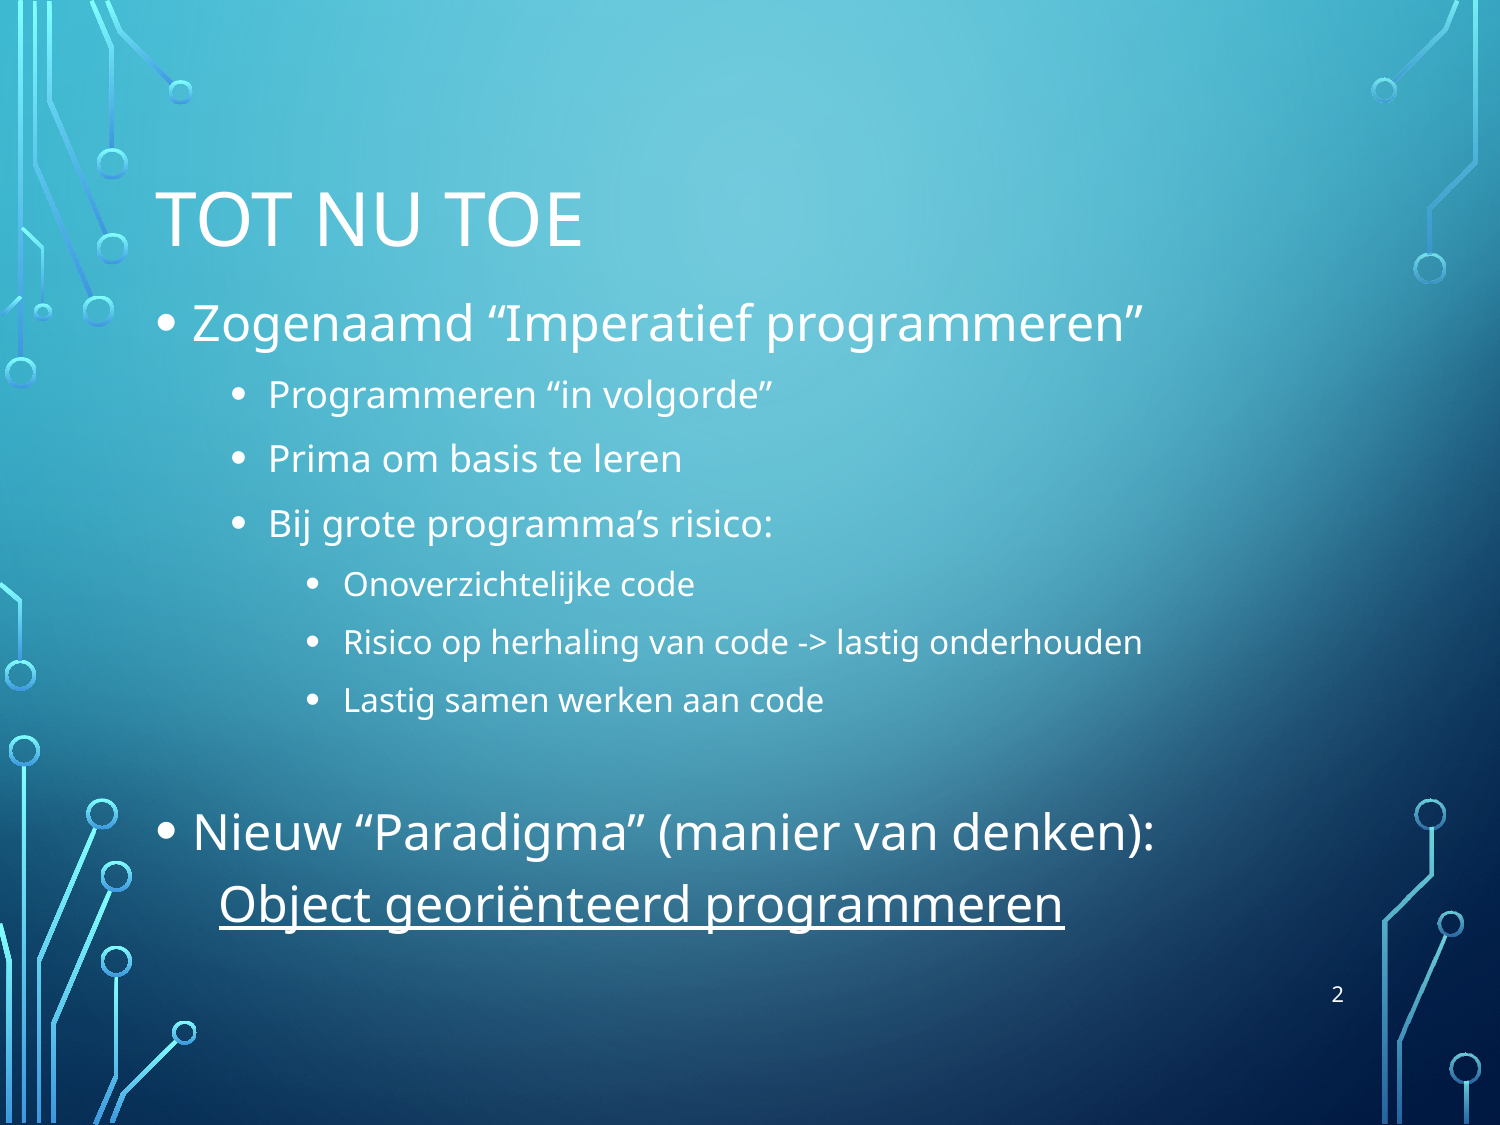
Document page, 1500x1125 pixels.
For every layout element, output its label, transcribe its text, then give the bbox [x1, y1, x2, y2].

list Zogenaamd “Imperatief programmeren” Programmeren “in volgorde” Prima om basis te leren Bij grote programma’s risico: Onoverzichtelijke code Risico op herhaling van code -> lastig onderhouden Lastig samen werken aan code Nieuw “Paradigma” (manier van denken): Object georiënteerd programmeren [140, 272, 1413, 1024]
title Tot nu toe [140, 101, 1360, 272]
slide_number 2 [1264, 965, 1360, 1025]
